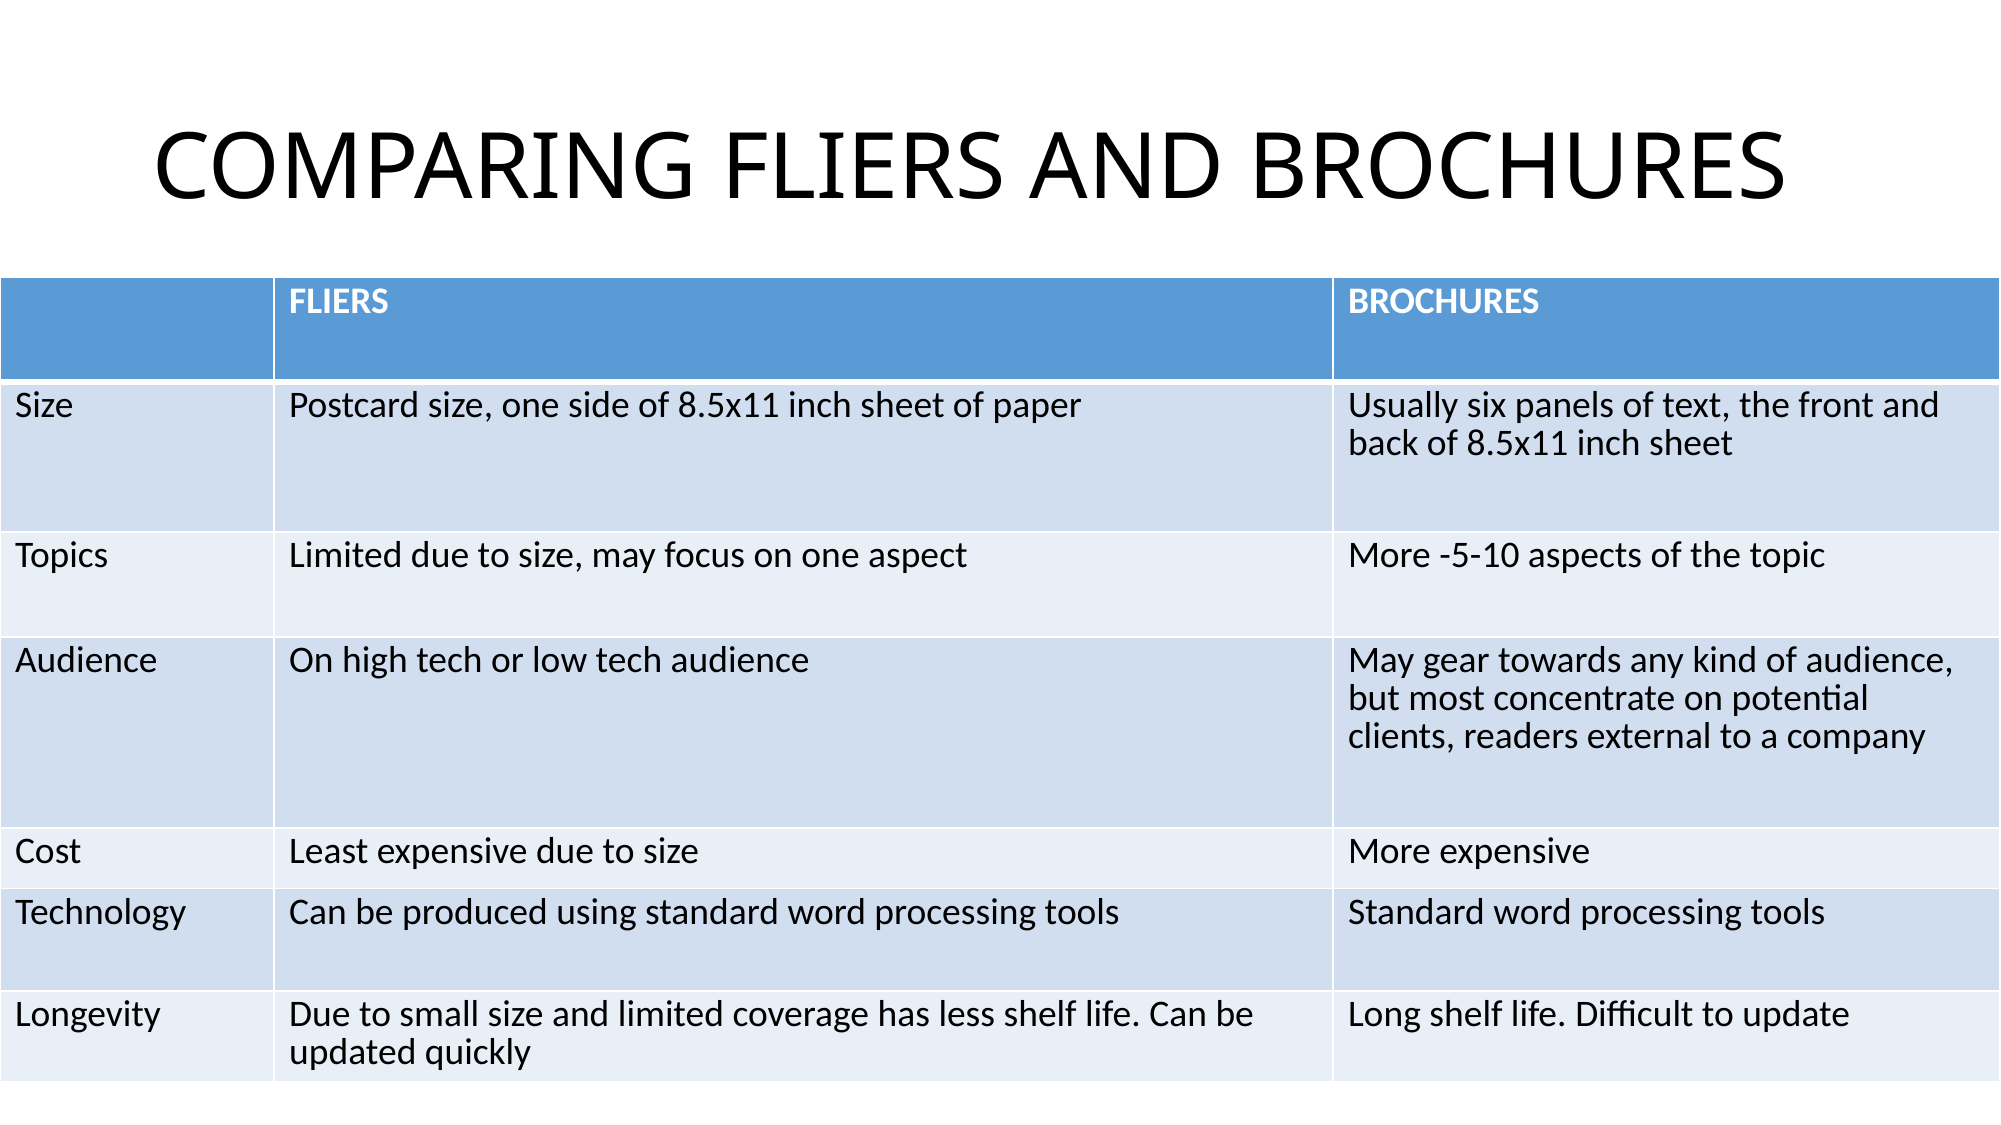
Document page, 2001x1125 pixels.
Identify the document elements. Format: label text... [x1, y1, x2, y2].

table_cell More -5-10 aspects of the topic [1334, 533, 1999, 636]
title COMPARING FLIERS AND BROCHURES [137, 59, 1863, 276]
table_cell Least expensive due to size [275, 829, 1332, 888]
table_cell Longevity [1, 992, 273, 1081]
table_cell May gear towards any kind of audience, but most concentrate on potential clients, readers external to a company [1334, 638, 1999, 827]
table_header BROCHURES [1334, 278, 1999, 379]
table_cell Technology [1, 889, 273, 990]
table_cell Cost [1, 829, 273, 888]
table_cell Due to small size and limited coverage has less shelf life. Can be updated quickly [275, 992, 1332, 1081]
table_cell Topics [1, 533, 273, 636]
table_cell Audience [1, 638, 273, 827]
table_header FLIERS [275, 278, 1332, 379]
table_header [1, 278, 273, 379]
table_cell Standard word processing tools [1334, 889, 1999, 990]
table_cell Long shelf life. Difficult to update [1334, 992, 1999, 1081]
table_cell Postcard size, one side of 8.5x11 inch sheet of paper [275, 385, 1332, 531]
table_cell On high tech or low tech audience [275, 638, 1332, 827]
table_cell More expensive [1334, 829, 1999, 888]
table_cell Usually six panels of text, the front and back of 8.5x11 inch sheet [1334, 385, 1999, 531]
table_cell Can be produced using standard word processing tools [275, 889, 1332, 990]
table_cell Size [1, 385, 273, 531]
table_cell Limited due to size, may focus on one aspect [275, 533, 1332, 636]
